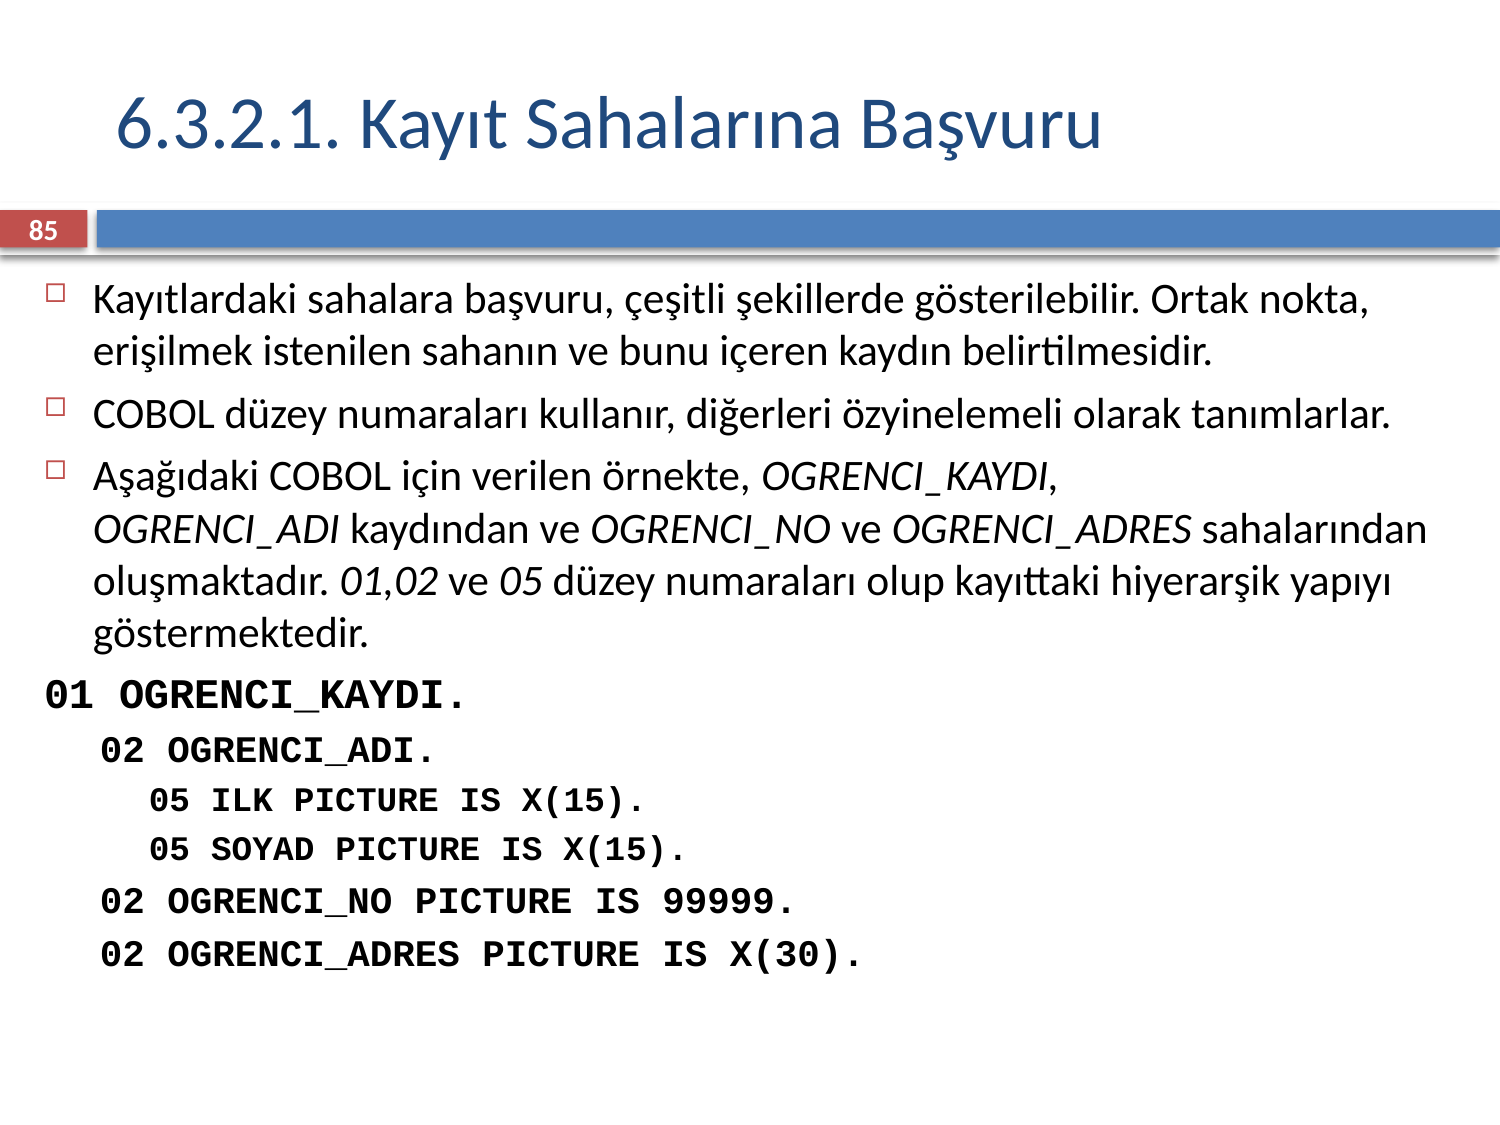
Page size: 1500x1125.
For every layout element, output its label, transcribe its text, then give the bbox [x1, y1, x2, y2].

list Kayıtlardaki sahalara başvuru, çeşitli şekillerde gösterilebilir. Ortak nokta, erişilmek istenilen sahanın ve bunu içeren kaydın belirtilmesidir. COBOL düzey numaraları kullanır, diğerleri özyinelemeli olarak tanımlarlar. Aşağıdaki COBOL için verilen örnekte, OGRENCI_KAYDI, OGRENCI_ADI kaydından ve OGRENCI_NO ve OGRENCI_ADRES sahalarından oluşmaktadır. 01,02 ve 05 düzey numaraları olup kayıttaki hiyerarşik yapıyı göstermektedir. 01 OGRENCI_KAYDI. 02 OGRENCI_ADI. 05 ILK PICTURE IS X(15). 05 SOYAD PICTURE IS X(15). 02 OGRENCI_NO PICTURE IS 99999. 02 OGRENCI_ADRES PICTURE IS X(30). [29, 262, 1483, 1000]
title 6.3.2.1. Kayıt Sahalarına Başvuru [100, 37, 1438, 200]
slide_number 85 [0, 208, 88, 249]
